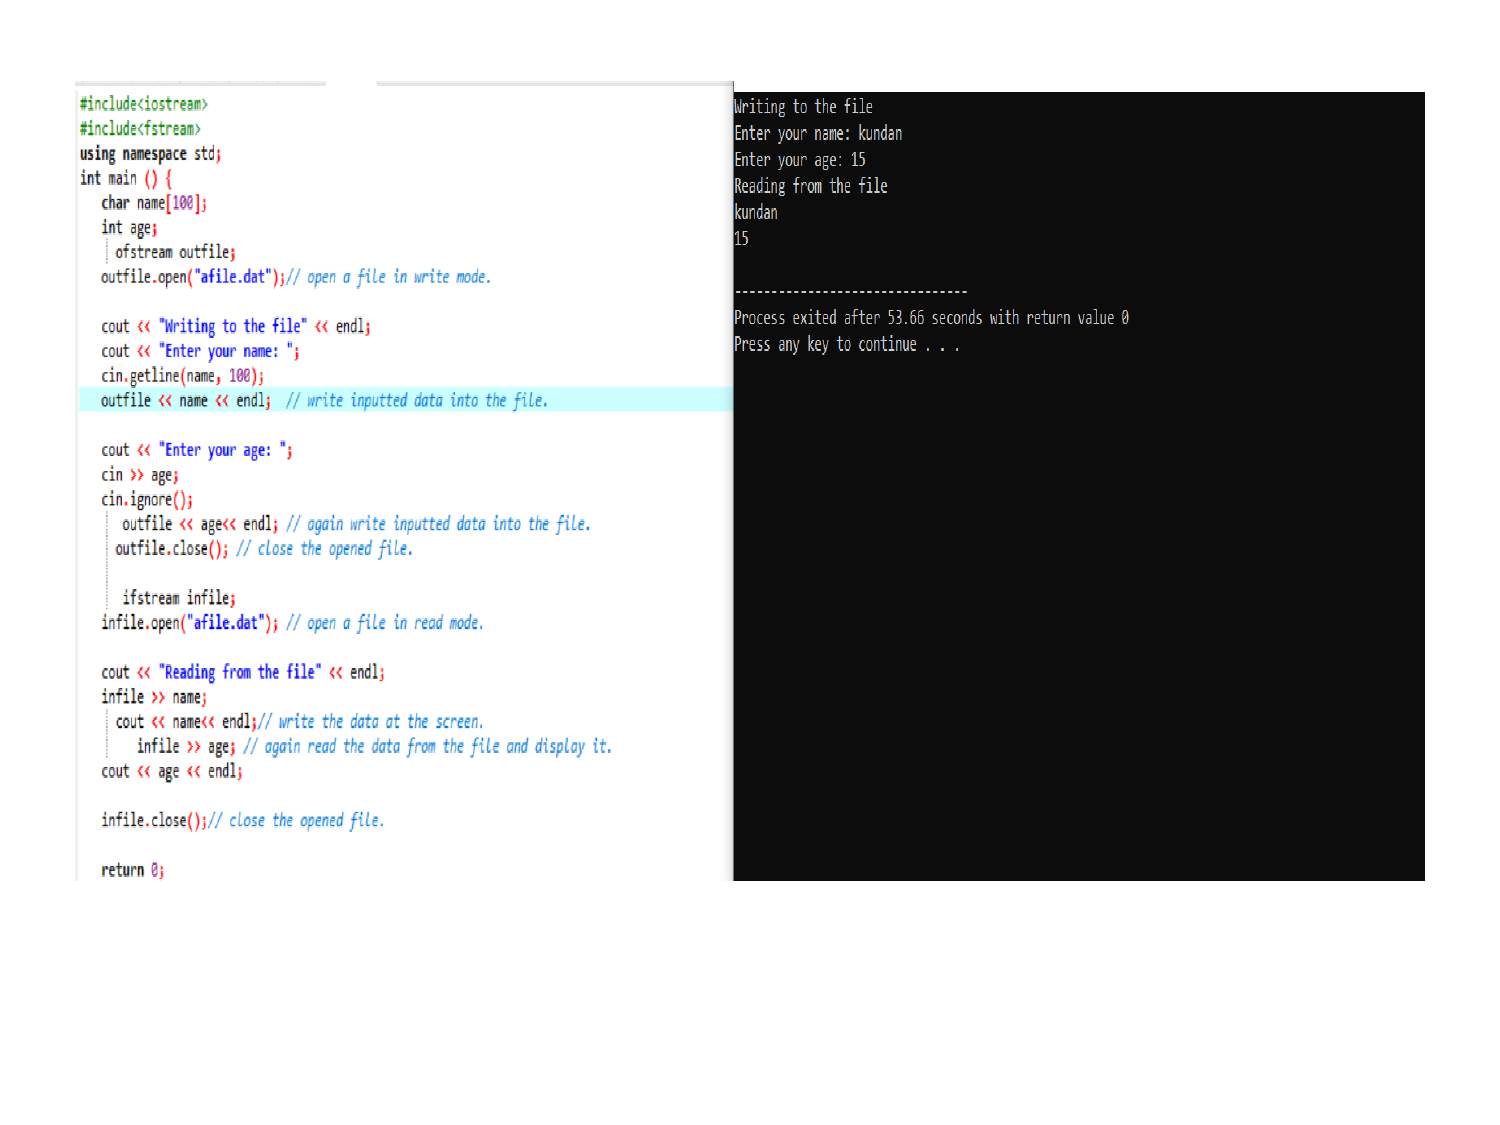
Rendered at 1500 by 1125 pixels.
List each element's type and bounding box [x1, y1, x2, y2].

list [74, 81, 1426, 881]
